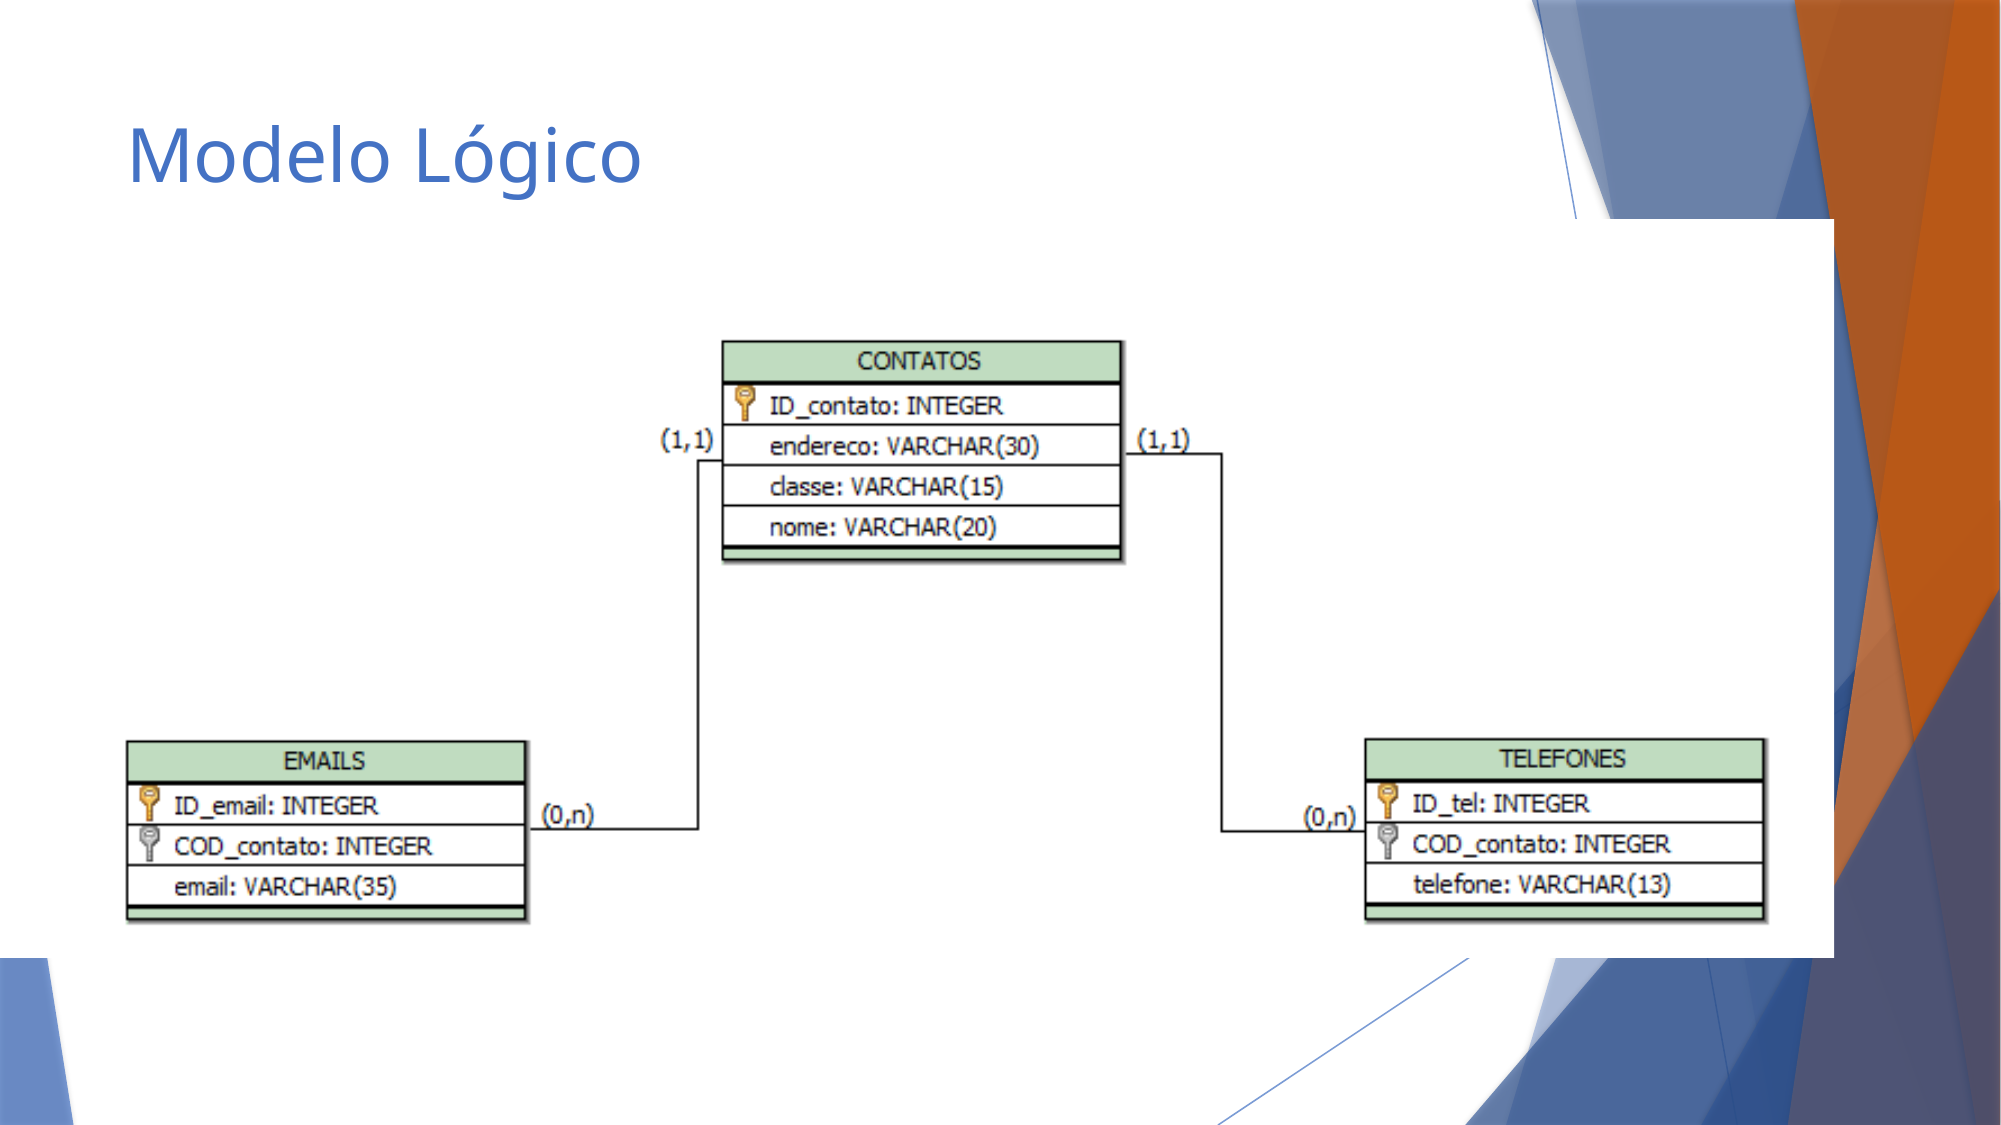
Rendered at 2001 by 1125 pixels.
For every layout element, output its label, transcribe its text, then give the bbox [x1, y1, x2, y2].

title Modelo Lógico [111, 99, 1522, 215]
picture [0, 218, 1835, 958]
